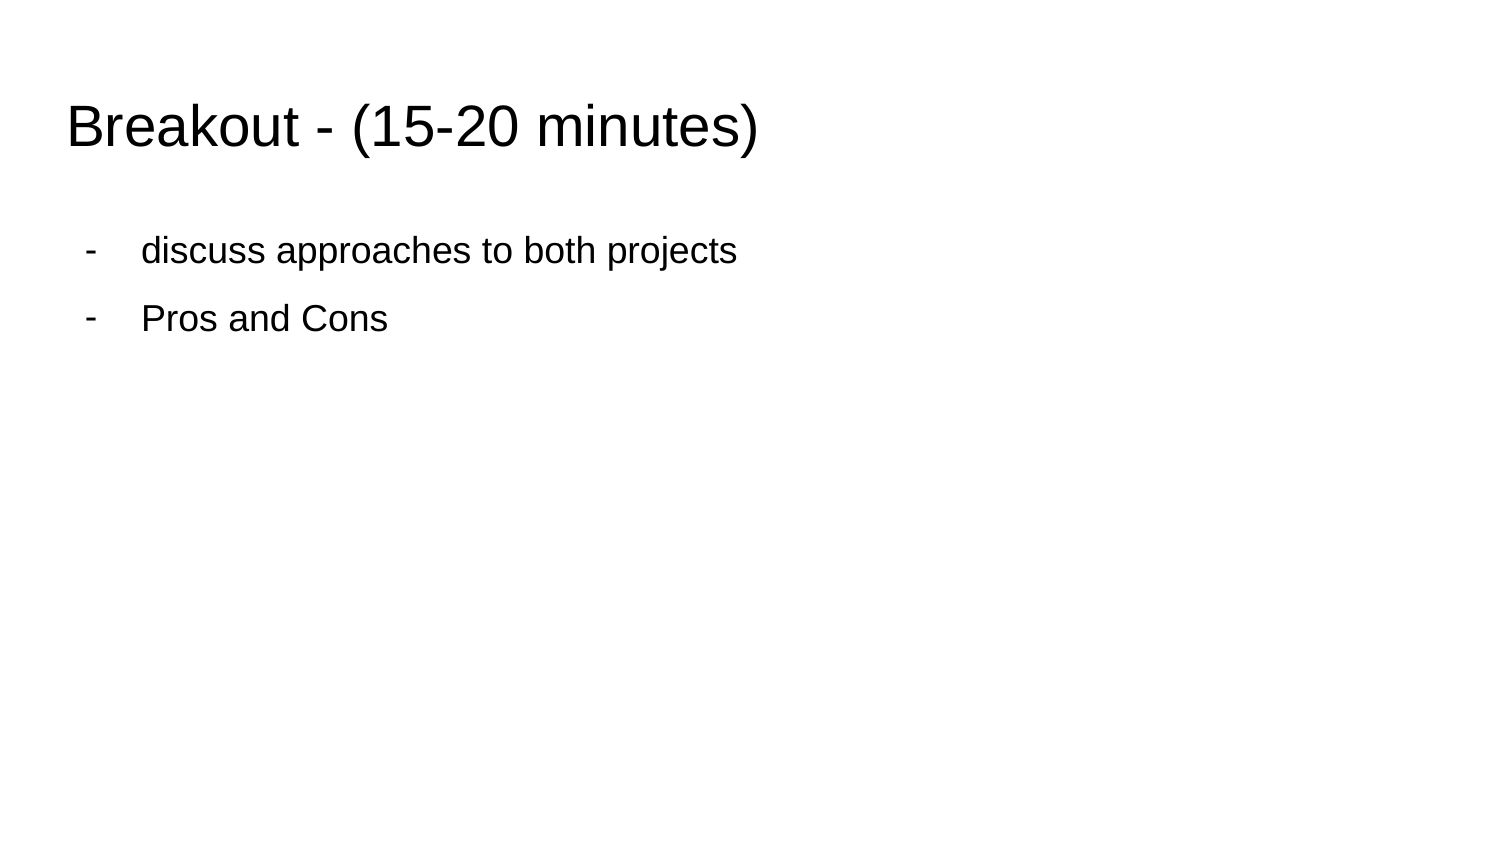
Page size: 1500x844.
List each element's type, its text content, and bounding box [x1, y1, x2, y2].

title Breakout - (15-20 minutes) [51, 72, 1449, 167]
list discuss approaches to both projects Pros and Cons [51, 189, 1449, 750]
